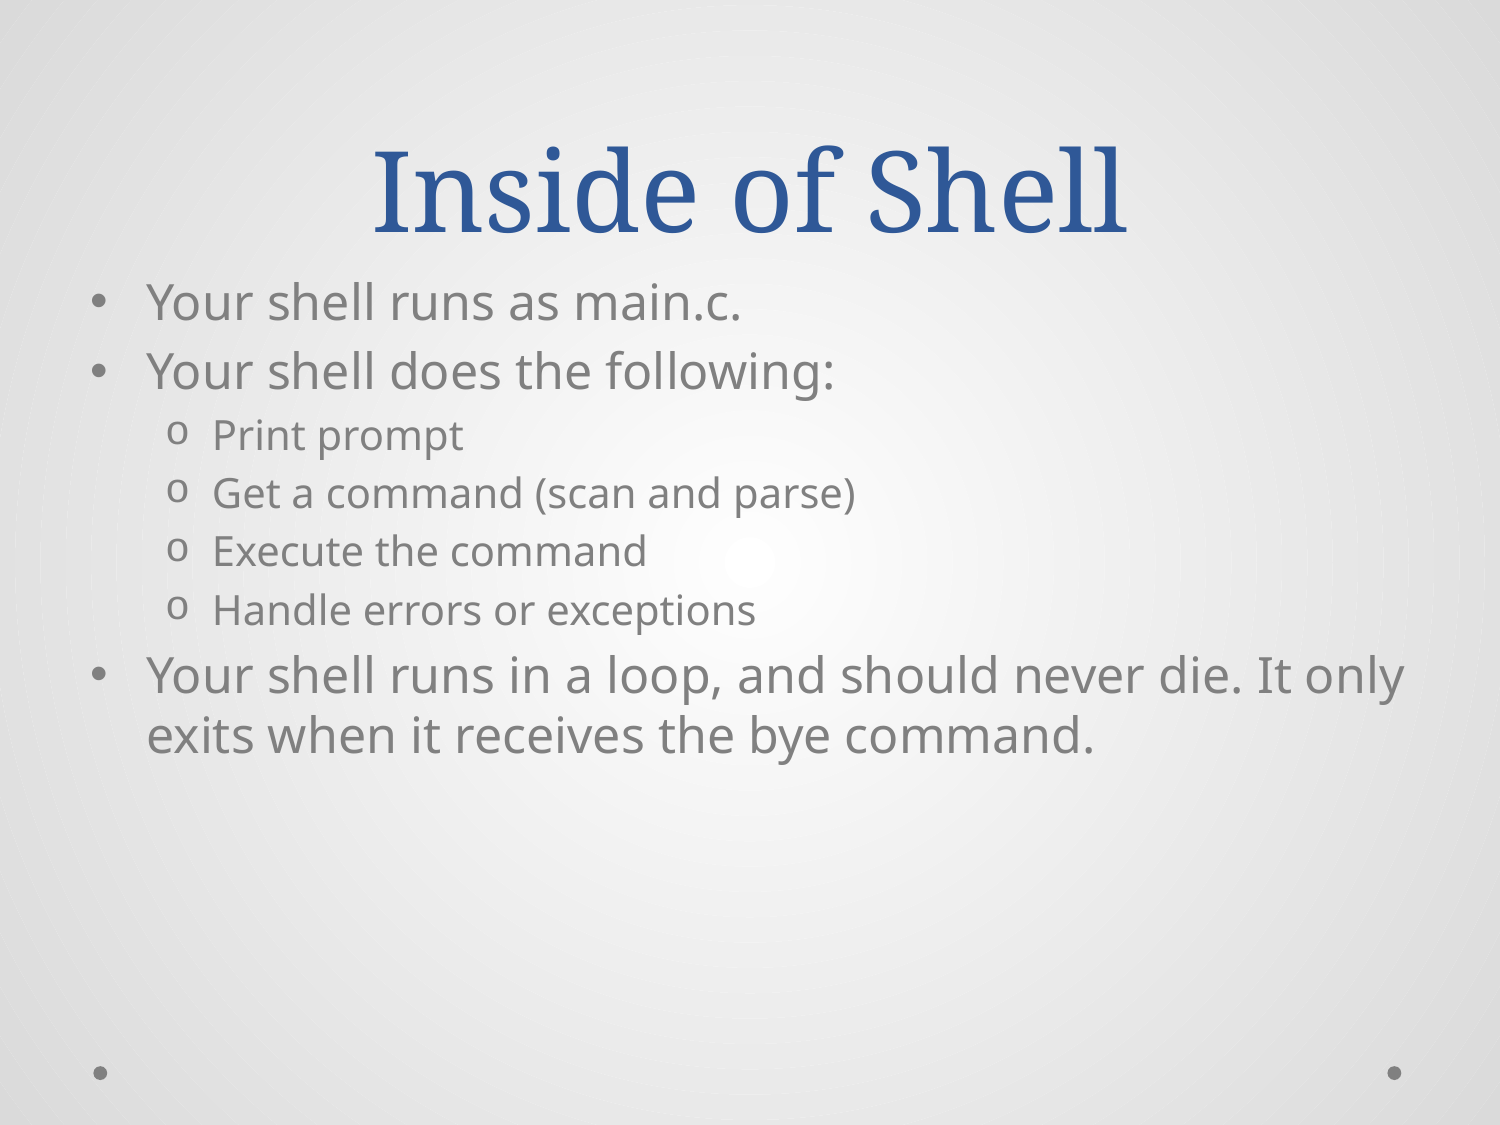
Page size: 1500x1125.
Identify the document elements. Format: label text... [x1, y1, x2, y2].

title Inside of Shell [75, 0, 1425, 262]
list Your shell runs as main.c. Your shell does the following: Print prompt Get a command (scan and parse) Execute the command Handle errors or exceptions Your shell runs in a loop, and should never die. It only exits when it receives the bye command. [75, 262, 1425, 1005]
